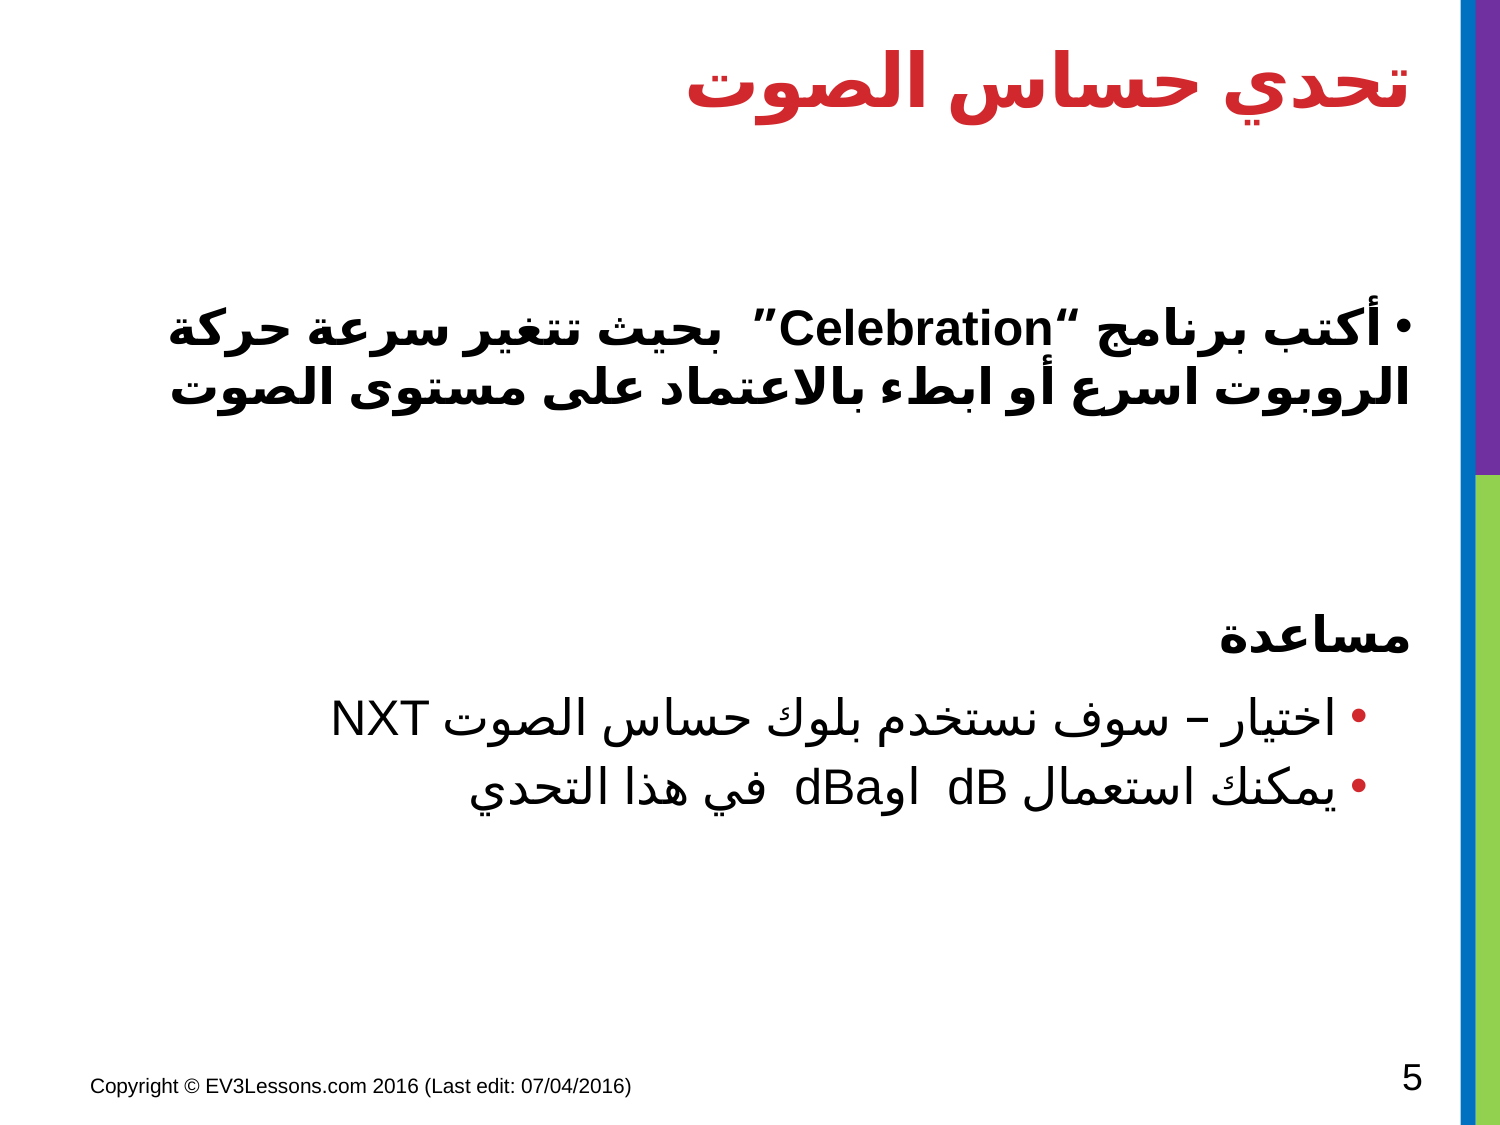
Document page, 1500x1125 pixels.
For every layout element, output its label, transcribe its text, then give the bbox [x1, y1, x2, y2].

footer Copyright © EV3Lessons.com 2016 (Last edit: 07/04/2016) [75, 1065, 675, 1103]
title تحدي حساس الصوت [75, 25, 1428, 250]
list أكتب برنامج “Celebration” بحيث تتغير سرعة حركة الروبوت اسرع أو ابطء بالاعتماد على مستوى الصوت مساعدة اختيار – سوف نستخدم بلوك حساس الصوت NXT يمكنك استعمال dB اوdBa في هذا التحدي [75, 287, 1428, 1005]
slide_number 5 [1387, 1045, 1491, 1106]
